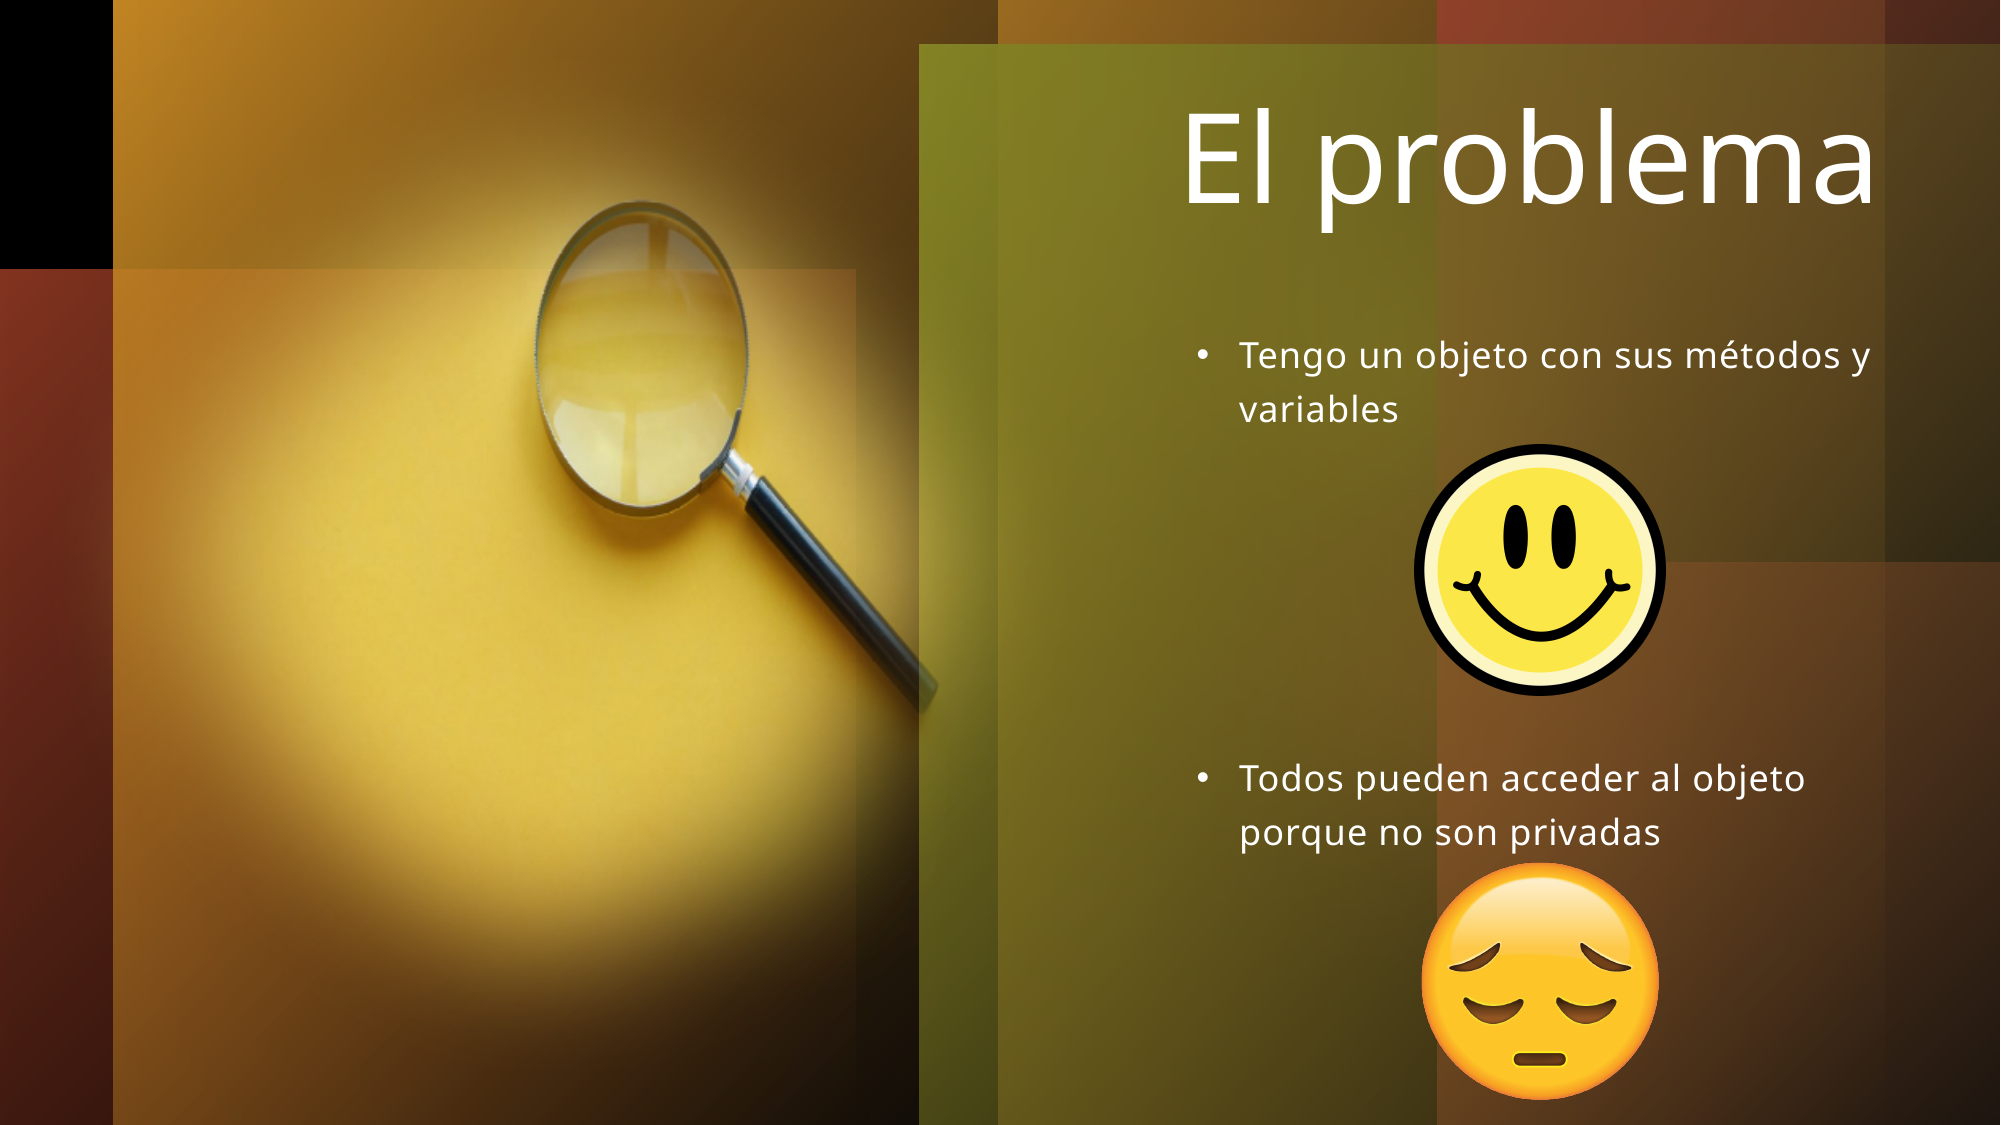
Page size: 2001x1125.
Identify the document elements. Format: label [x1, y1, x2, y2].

picture [1418, 859, 1662, 1103]
picture [0, 0, 1125, 1125]
text_box [1125, 0, 2000, 1125]
picture [1414, 444, 1666, 696]
